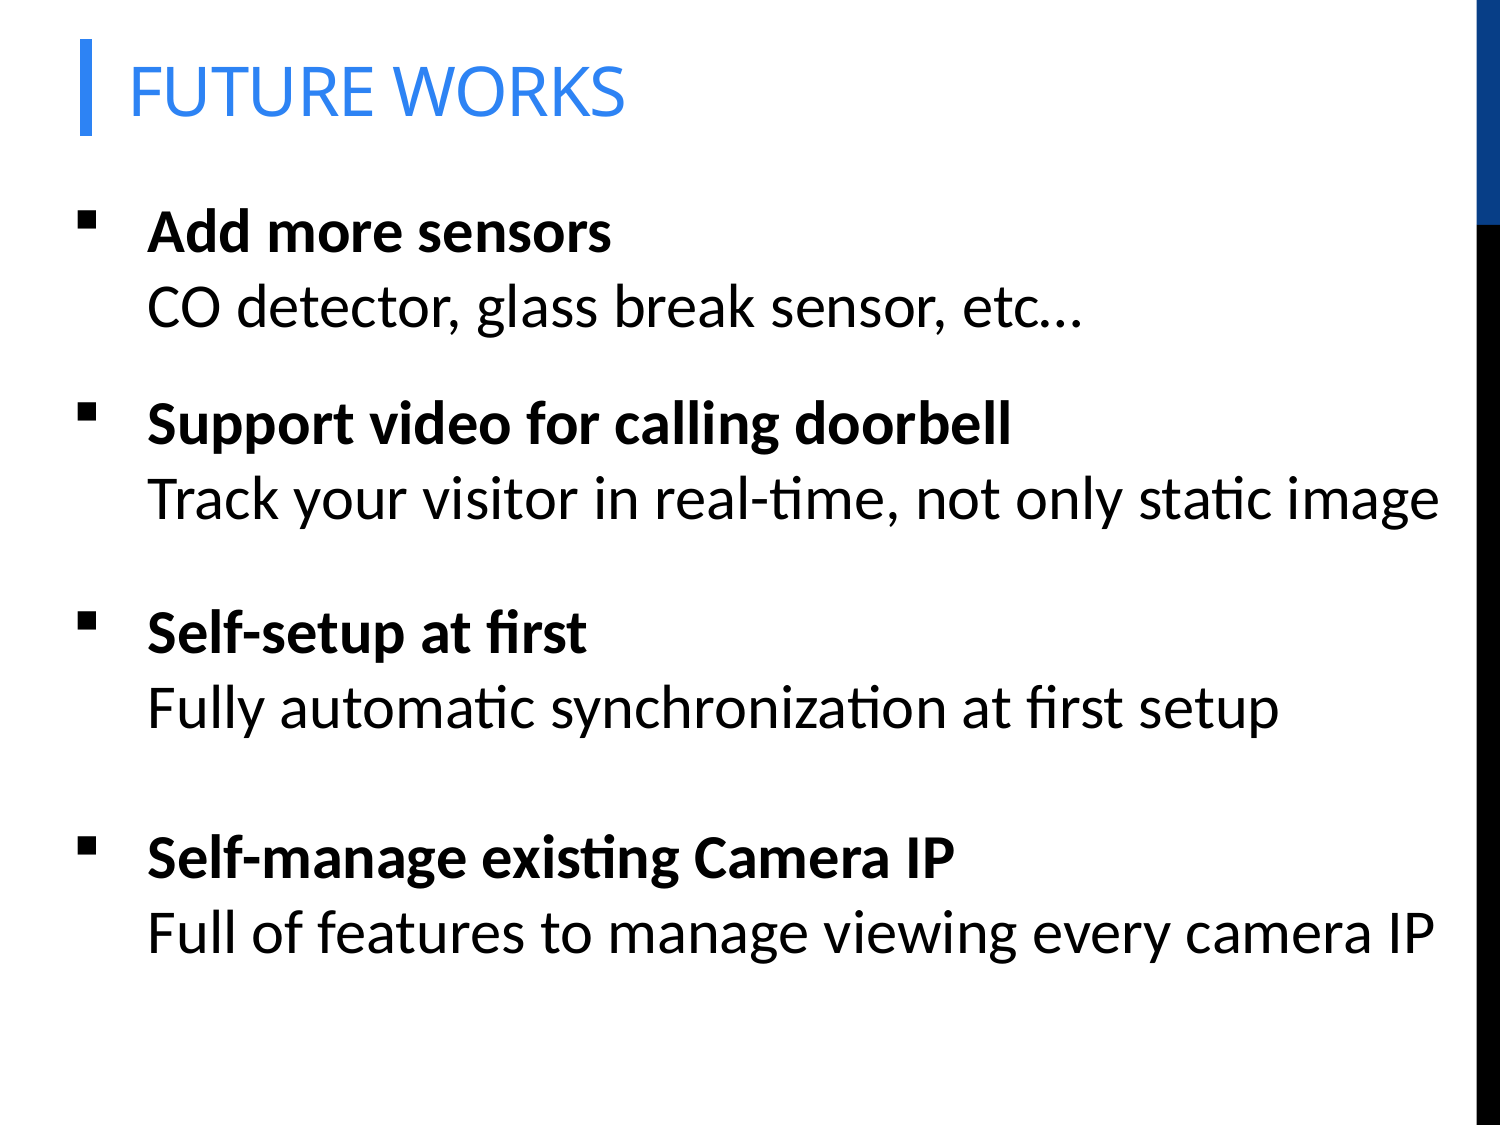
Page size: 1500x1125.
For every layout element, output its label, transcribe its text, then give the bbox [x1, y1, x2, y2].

text_box Self-setup at first Fully automatic synchronization at first setup [57, 583, 1463, 748]
text_box Self-manage existing Camera IP Full of features to manage viewing every camera IP [57, 808, 1488, 973]
text_box Support video for calling doorbell Track your visitor in real-time, not only static image [57, 374, 1463, 540]
text_box Add more sensors CO detector, glass break sensor, etc… [57, 182, 1463, 348]
title Future works [112, 50, 1300, 138]
